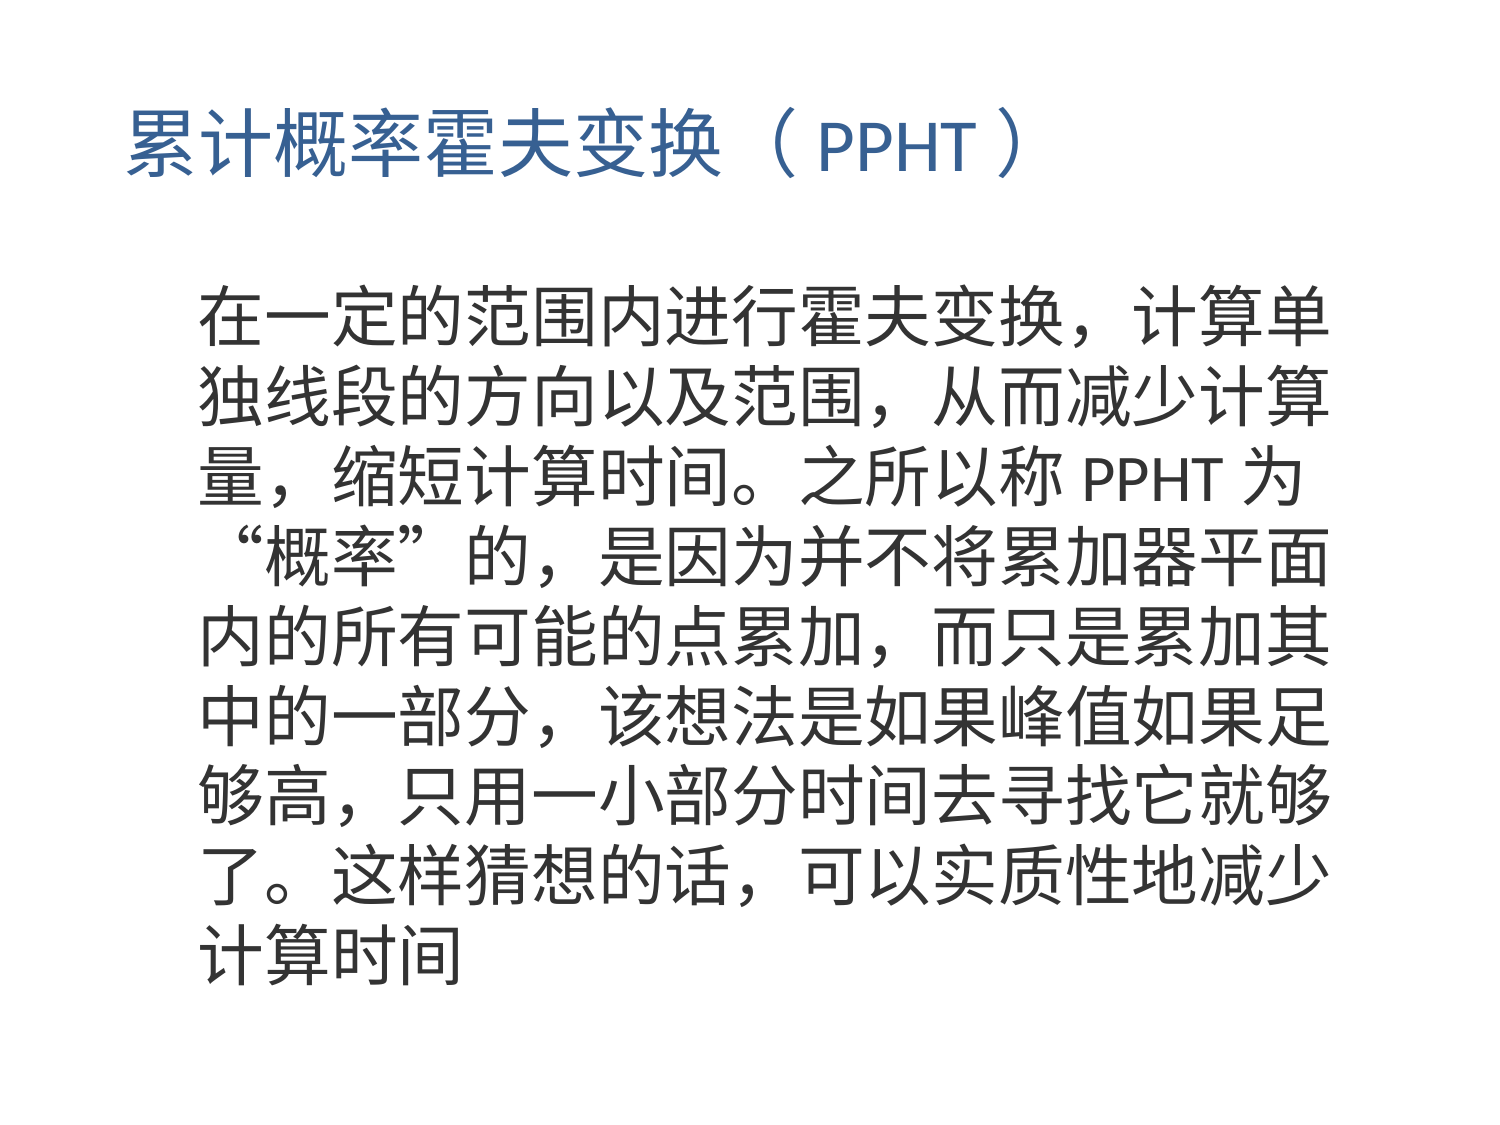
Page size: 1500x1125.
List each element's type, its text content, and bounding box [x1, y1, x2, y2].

text_box 在一定的范围内进行霍夫变换，计算单独线段的方向以及范围，从而减少计算量，缩短计算时间。之所以称PPHT为“概率”的，是因为并不将累加器平面内的所有可能的点累加，而只是累加其中的一部分，该想法是如果峰值如果足够高，只用一小部分时间去寻找它就够了。这样猜想的话，可以实质性地减少计算时间 [182, 267, 1362, 1002]
text_box 累计概率霍夫变换（PPHT） [109, 89, 1161, 195]
